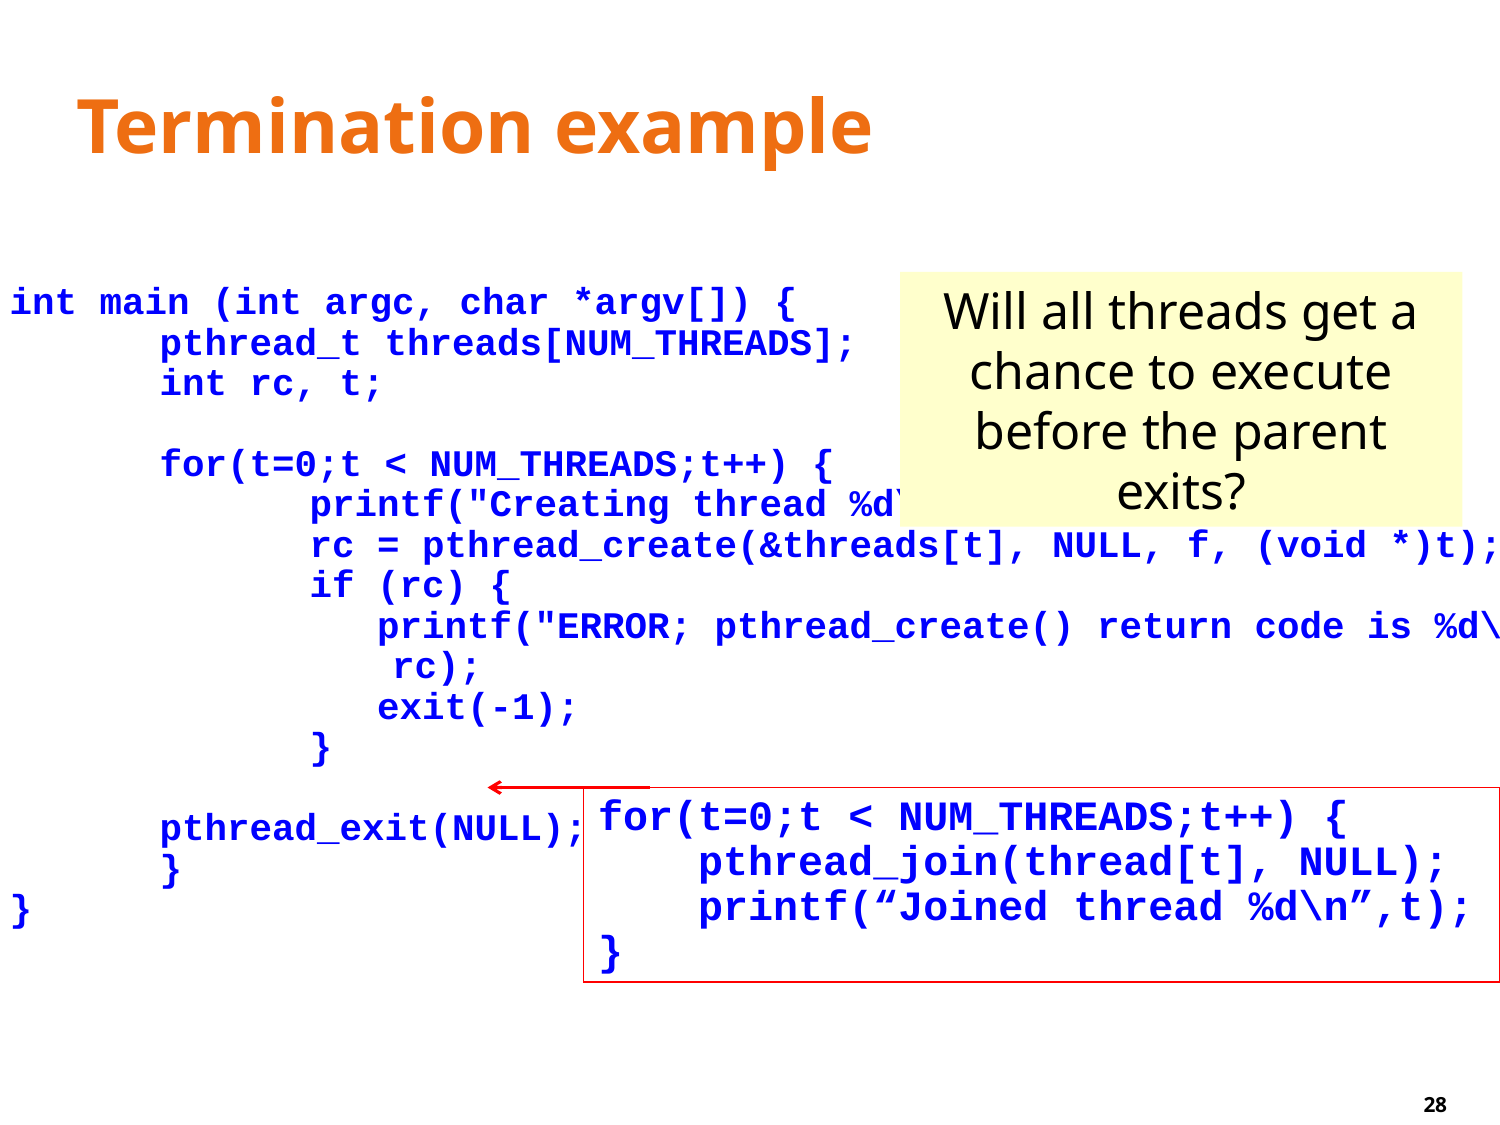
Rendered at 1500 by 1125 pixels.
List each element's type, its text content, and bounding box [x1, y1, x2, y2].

text_box Will all threads get a chance to execute before the parent exits? [900, 271, 1463, 527]
title Termination example [61, 60, 1438, 187]
text_box int main (int argc, char *argv[]) { pthread_t threads[NUM_THREADS]; int rc, t; for(t=0;t < NUM_THREADS;t++) { printf("Creating thread %d\n", t); rc = pthread_create(&threads[t], NULL, f, (void *)t); if (rc) { printf("ERROR; pthread_create() return code is %d\n”, rc); exit(-1); } pthread_exit(NULL); } } [0, 274, 1500, 1125]
text_box for(t=0;t < NUM_THREADS;t++) { pthread_join(thread[t], NULL); printf(“Joined thread %d\n”,t); } [583, 787, 1500, 983]
